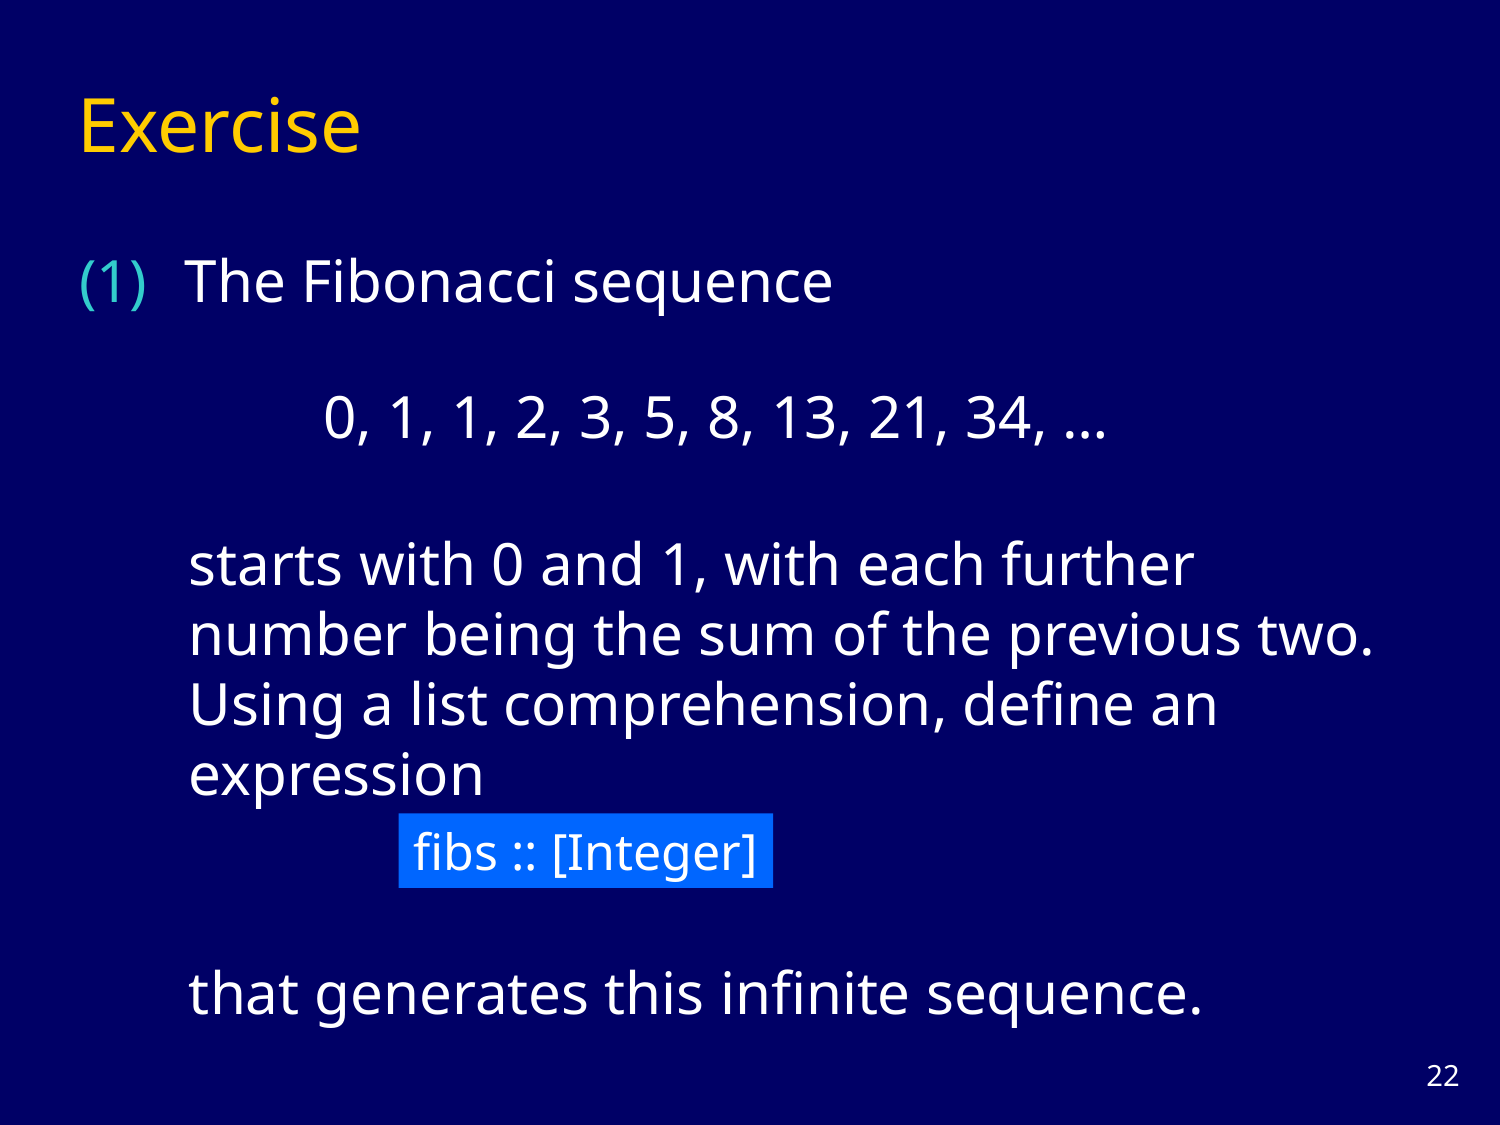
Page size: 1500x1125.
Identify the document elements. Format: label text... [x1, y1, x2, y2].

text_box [62, 236, 873, 323]
text_box starts with 0 and 1, with each further number being the sum of the previous two. Using a list comprehension, define an expression [174, 519, 1420, 815]
text_box 0, 1, 1, 2, 3, 5, 8, 13, 21, 34, … [308, 372, 1125, 458]
text_box fibs :: [Integer] [398, 813, 774, 888]
title Exercise [62, 62, 1338, 175]
text_box that generates this infinite sequence. [174, 948, 1460, 1034]
slide_number 21 [1374, 1049, 1476, 1101]
